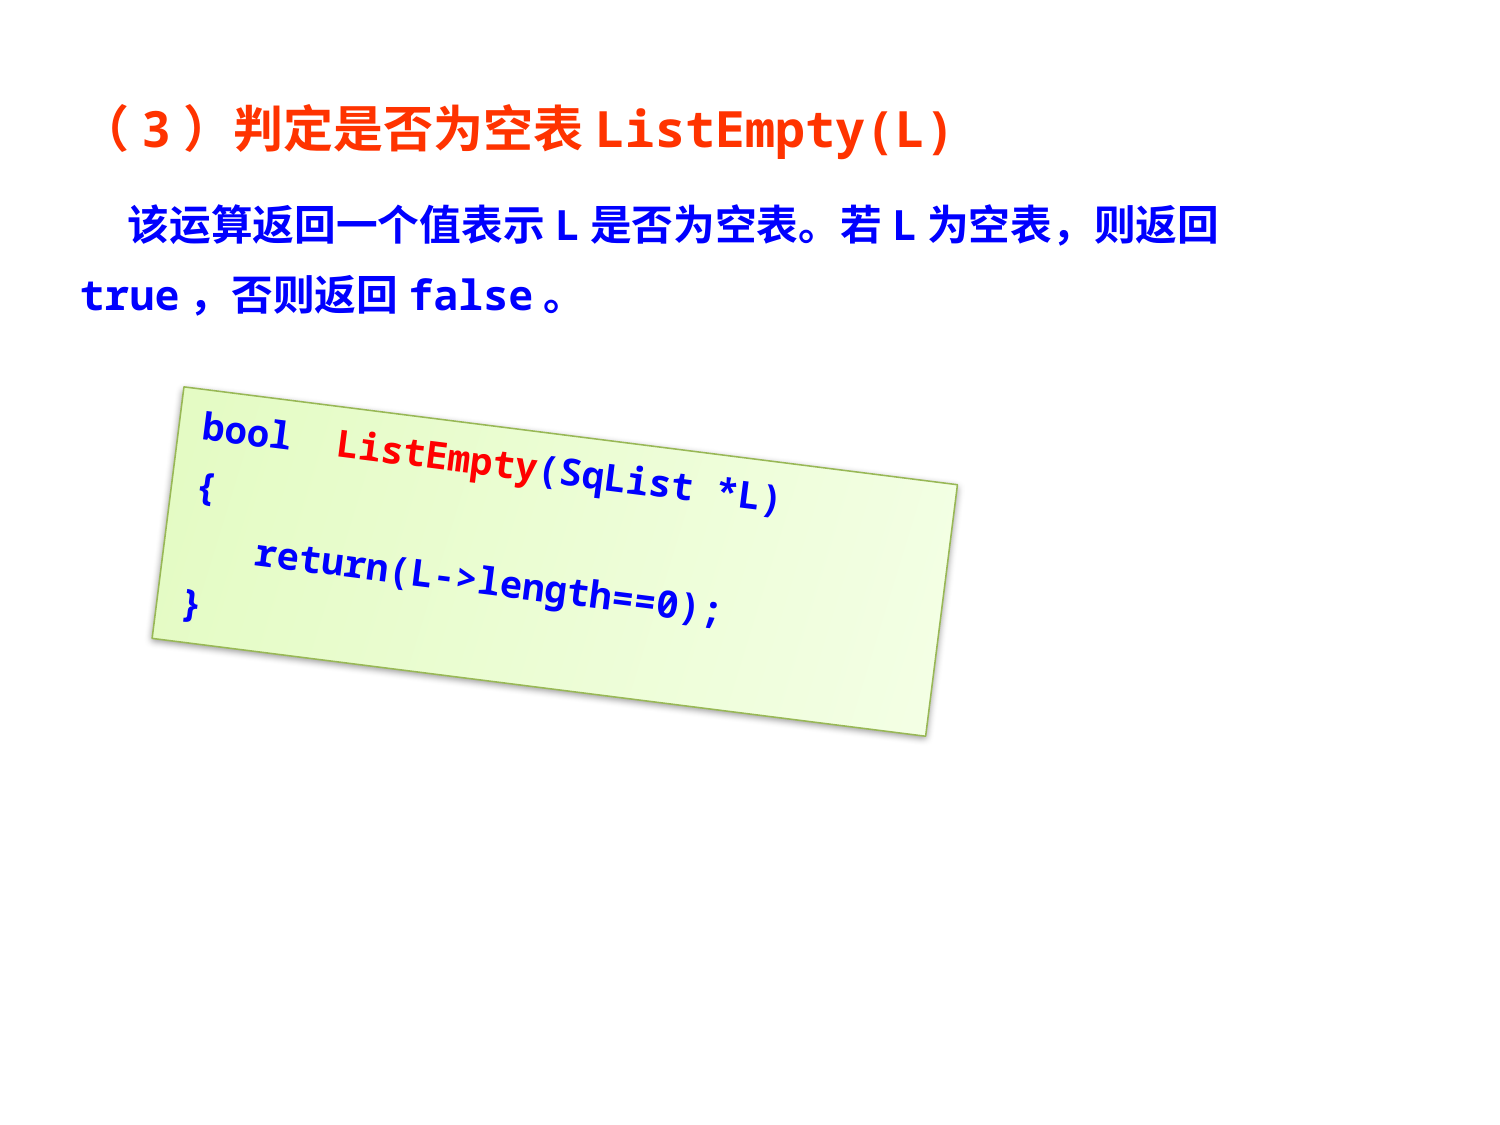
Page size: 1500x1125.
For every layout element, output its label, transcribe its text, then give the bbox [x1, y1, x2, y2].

text_box bool ListEmpty(SqList *L) { return(L->length==0); } [151, 386, 959, 738]
text_box （3）判定是否为空表ListEmpty(L) 该运算返回一个值表示L是否为空表。若L为空表，则返回true，否则返回false。 [64, 66, 1353, 326]
